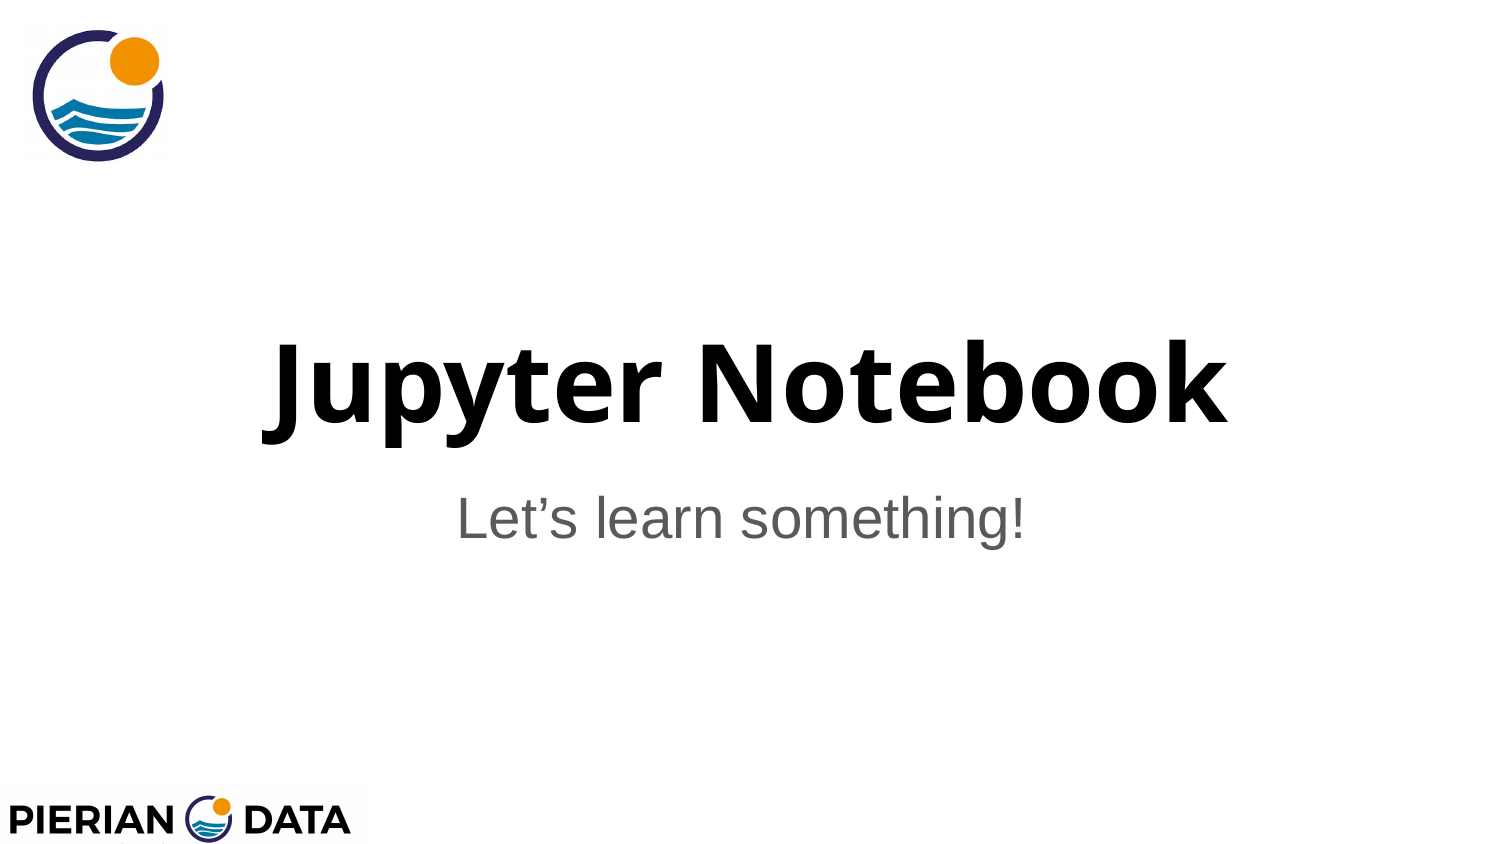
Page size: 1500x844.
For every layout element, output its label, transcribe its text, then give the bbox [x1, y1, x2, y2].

subtitle Let’s learn something! [51, 464, 1449, 595]
picture [0, 787, 368, 844]
title Jupyter Notebook [51, 122, 1449, 459]
picture [24, 24, 172, 167]
